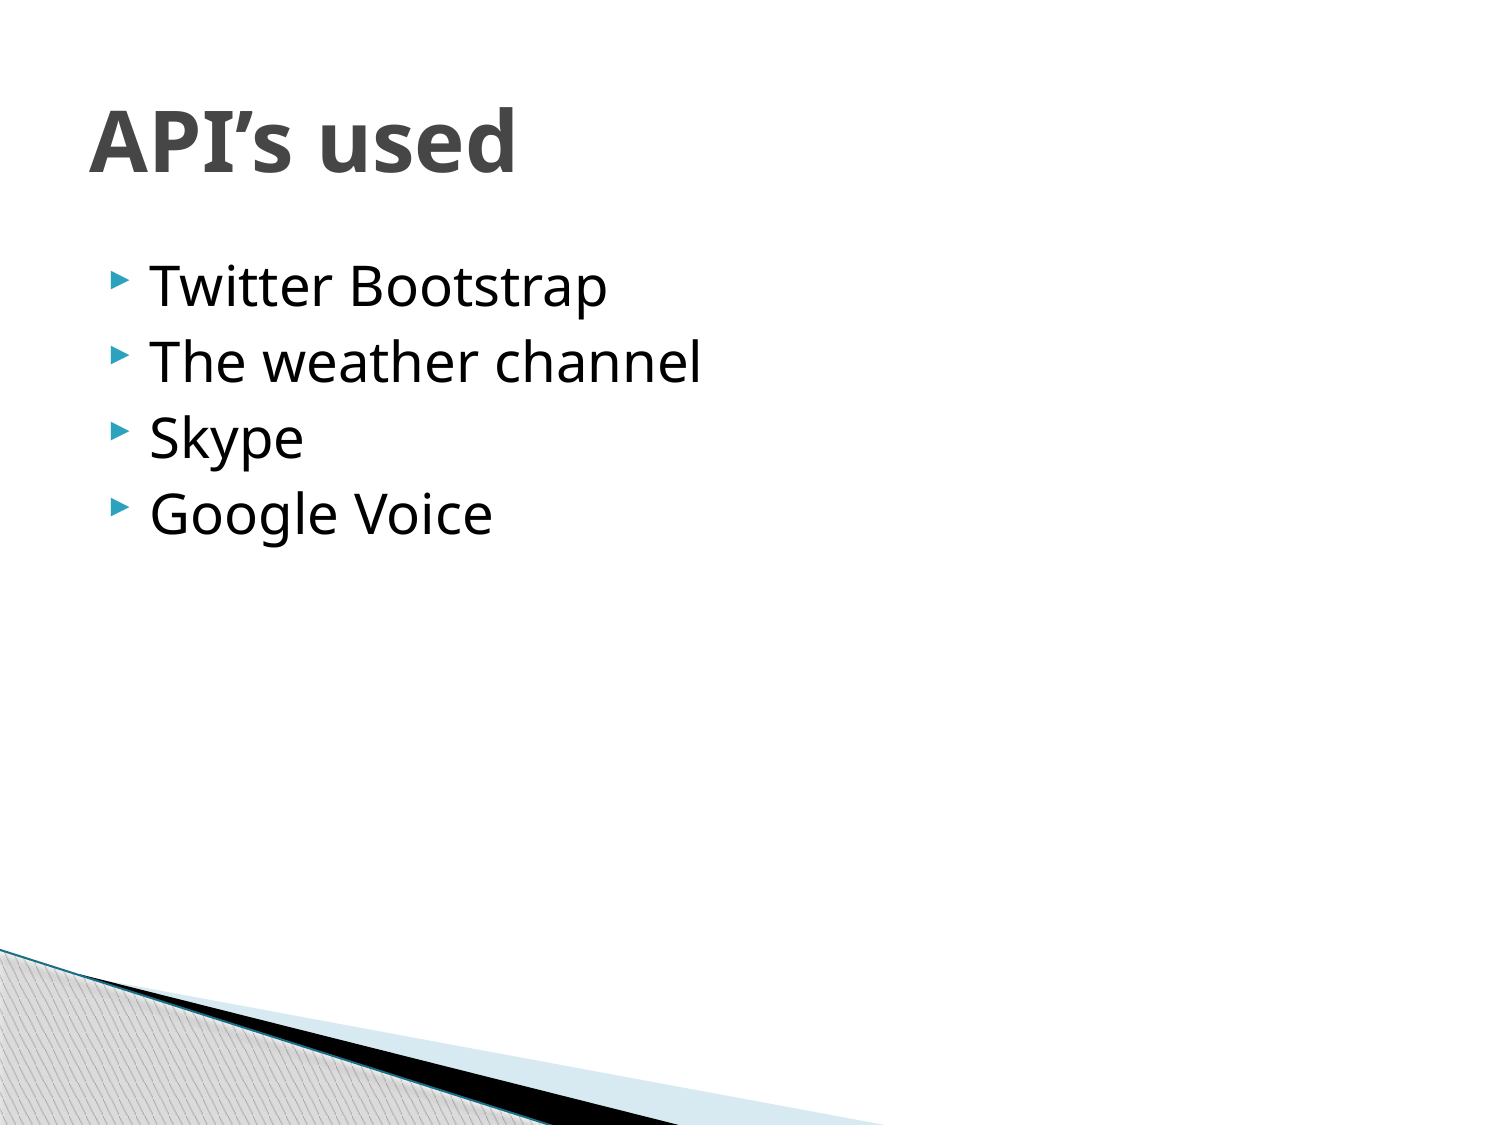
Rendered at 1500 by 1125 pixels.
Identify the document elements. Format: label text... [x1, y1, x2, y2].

list Twitter Bootstrap The weather channel Skype Google Voice [75, 243, 1425, 986]
title API’s used [75, 45, 1425, 233]
